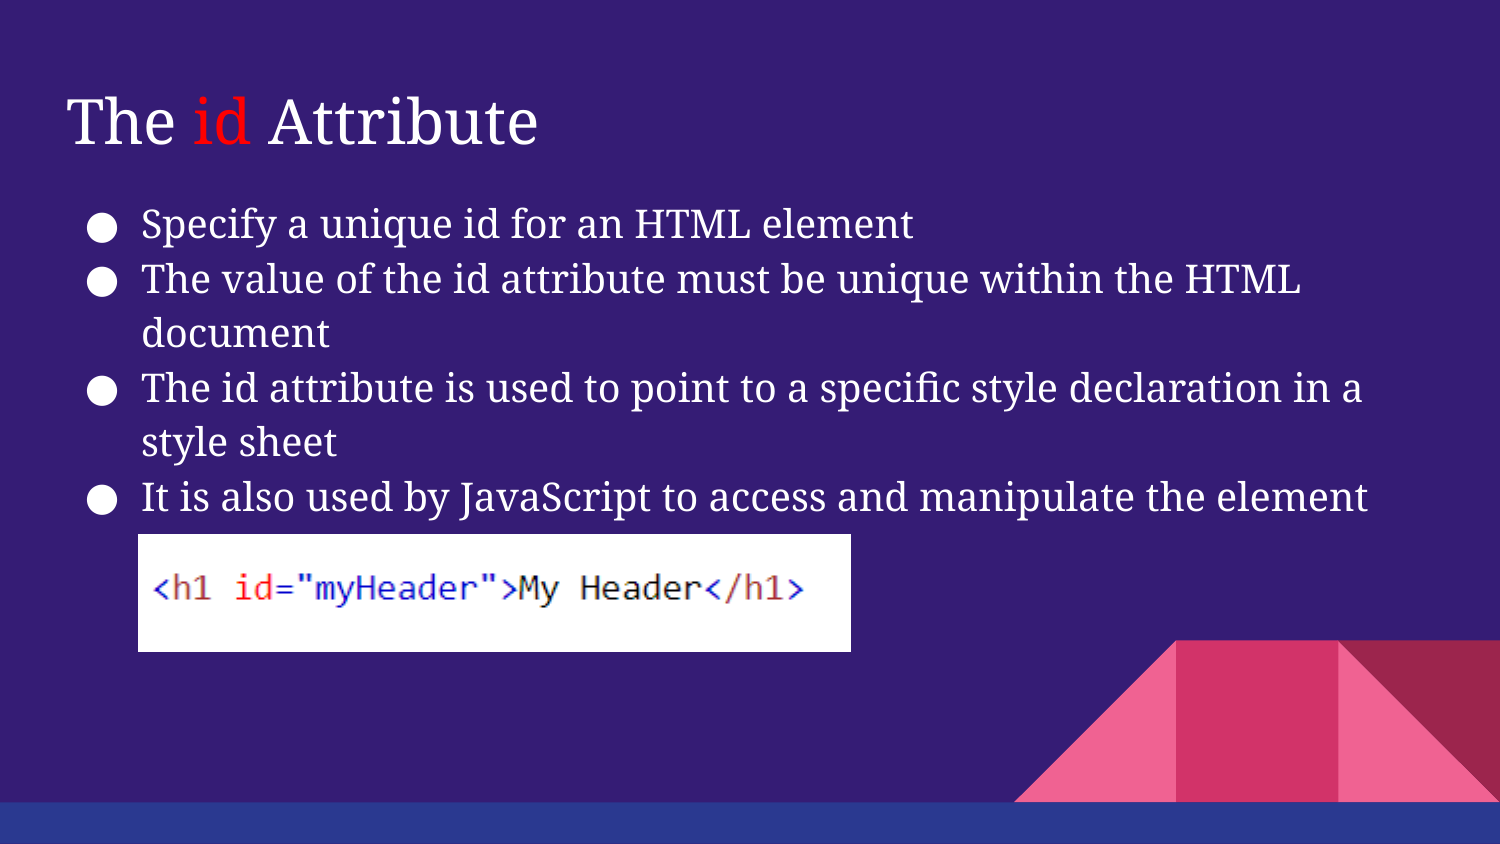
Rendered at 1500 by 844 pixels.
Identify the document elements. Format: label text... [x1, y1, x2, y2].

title The id Attribute [51, 67, 1449, 167]
picture [137, 534, 851, 652]
list Specify a unique id for an HTML element The value of the id attribute must be unique within the HTML document The id attribute is used to point to a specific style declaration in a style sheet It is also used by JavaScript to access and manipulate the element with the specific id [51, 176, 1449, 796]
